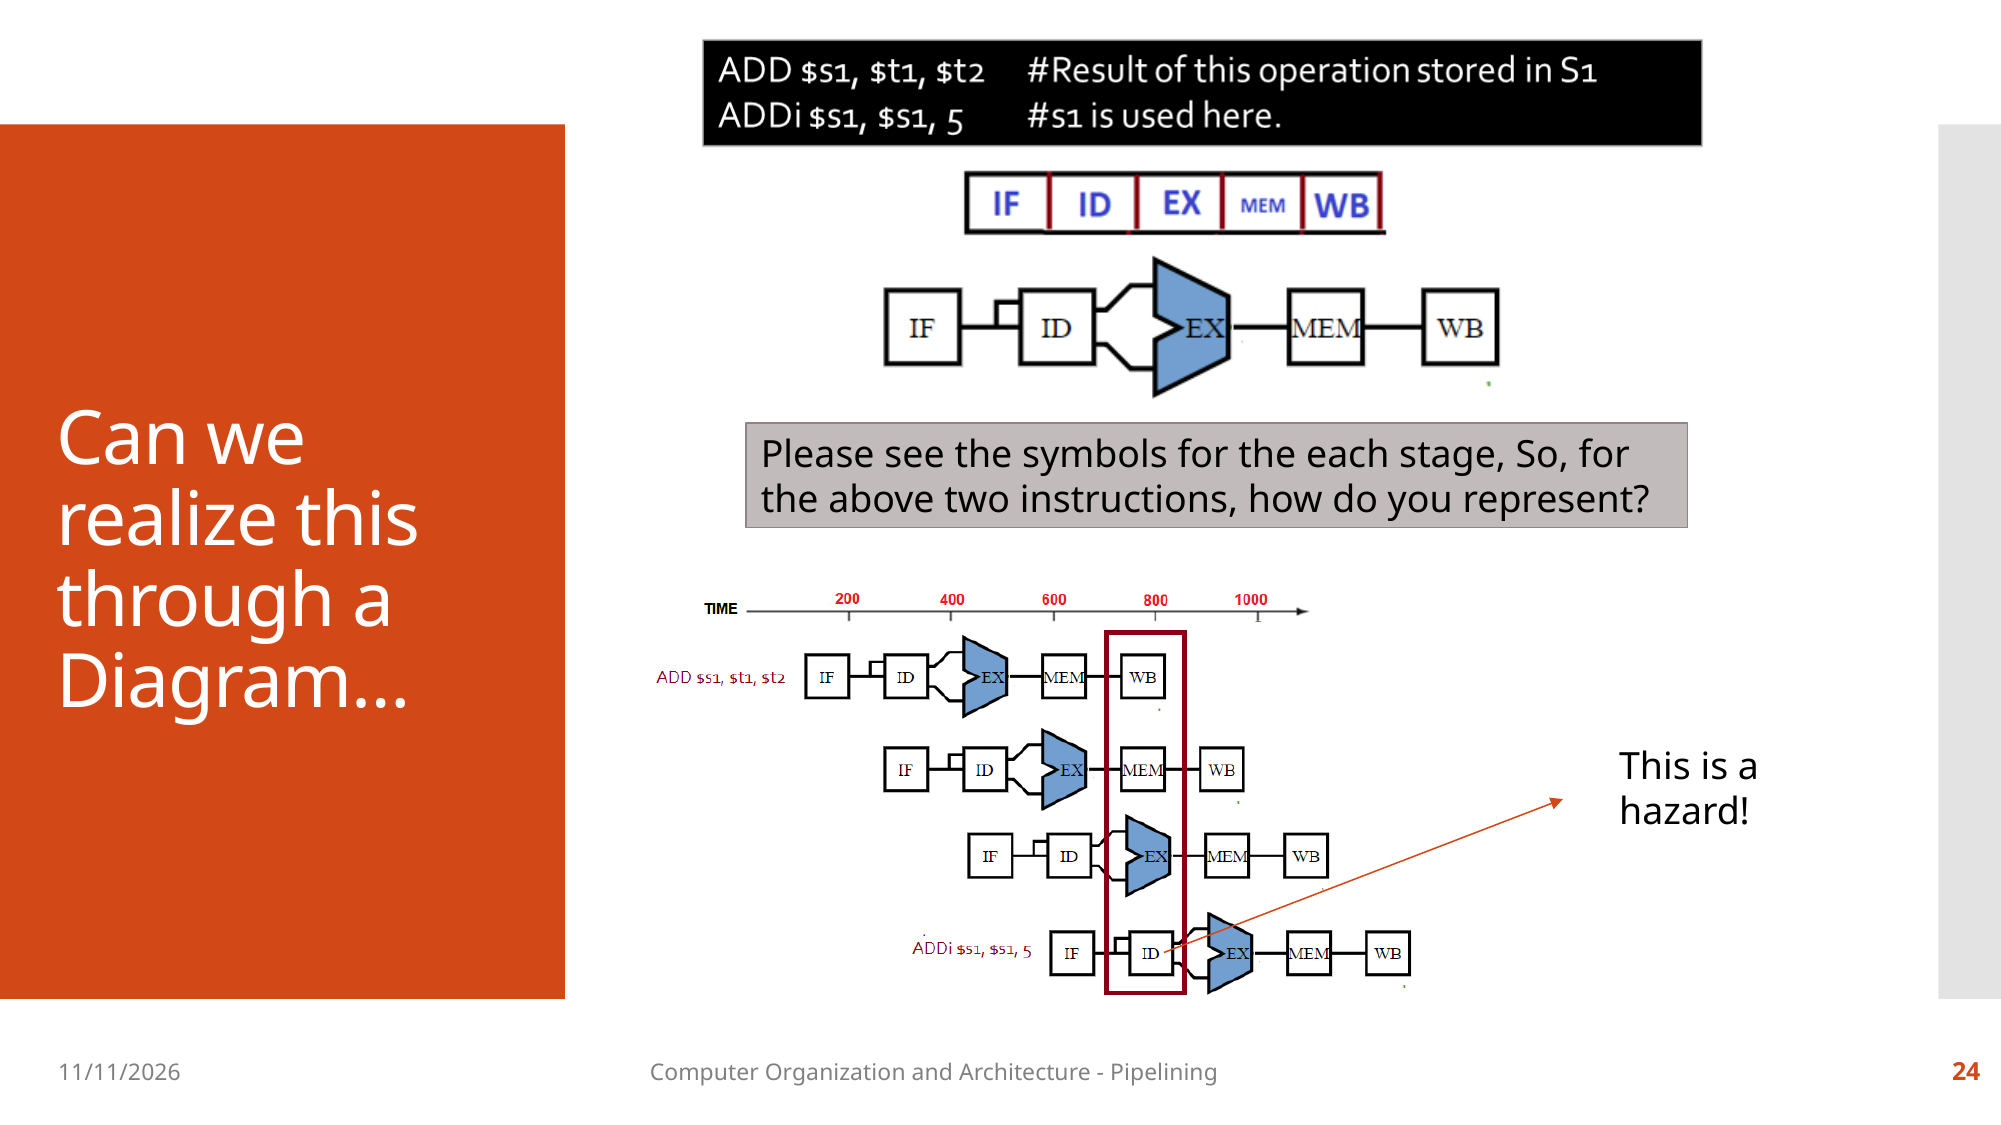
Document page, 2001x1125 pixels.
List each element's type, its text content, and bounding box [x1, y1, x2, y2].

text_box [1163, 798, 1564, 953]
footer Computer Organization and Architecture - Pipelining [634, 1042, 1605, 1103]
slide_number 24 [1744, 1042, 1996, 1103]
text_box This is a hazard! [1604, 734, 1893, 840]
picture [853, 168, 1523, 414]
text_box Please see the symbols for the each stage, So, for the above two instructions, how do you represent? [745, 422, 1688, 528]
title Can we realize this through a Diagram… [41, 184, 525, 940]
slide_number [43, 1042, 493, 1103]
picture [655, 561, 1434, 1037]
picture [694, 33, 1705, 162]
